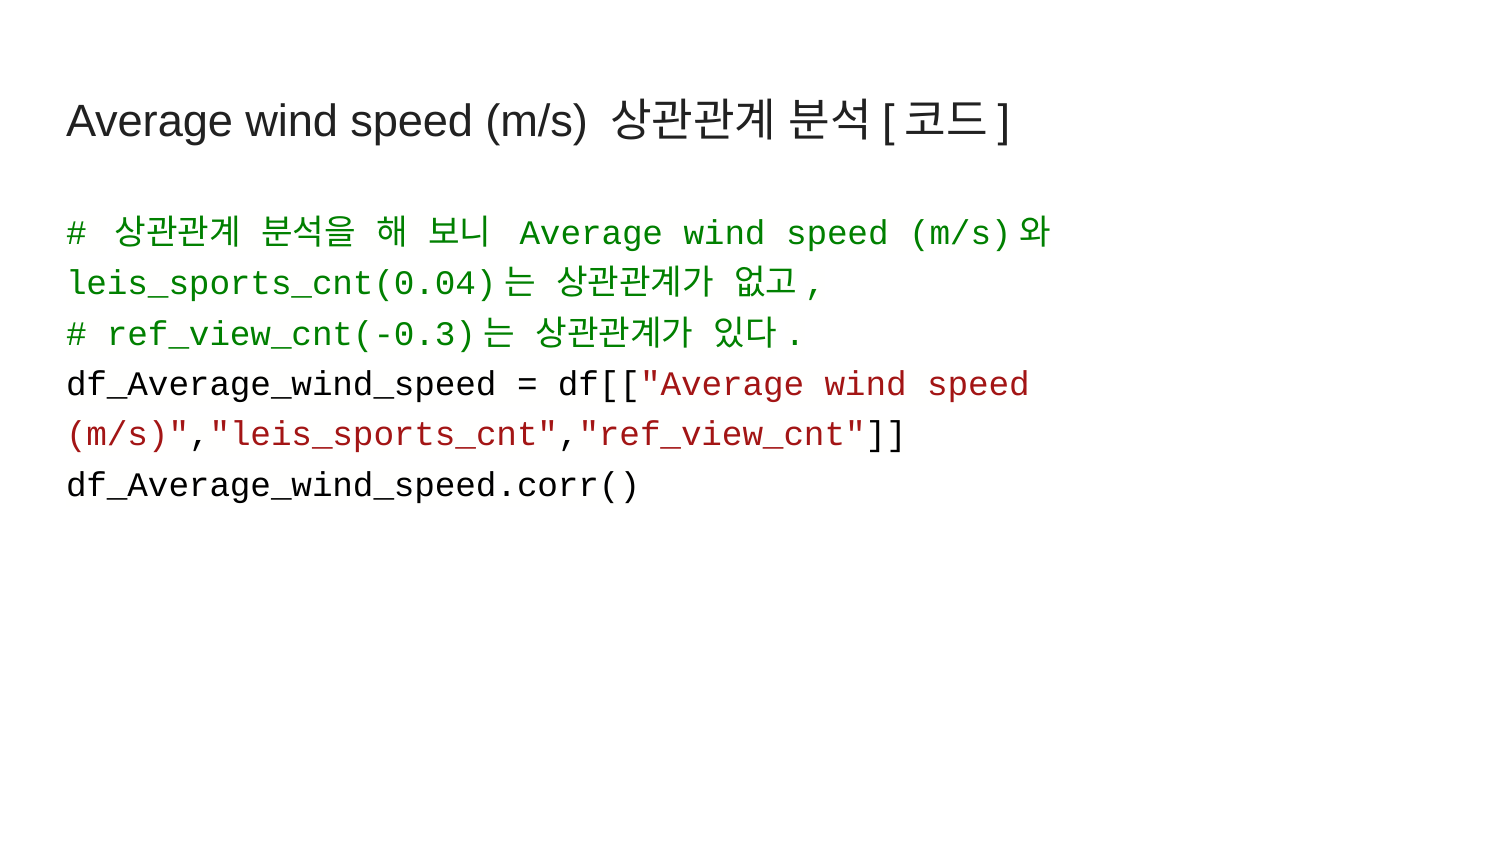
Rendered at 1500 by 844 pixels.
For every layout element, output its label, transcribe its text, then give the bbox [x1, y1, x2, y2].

list # 상관관계 분석을 해 보니 Average wind speed (m/s)와 leis_sports_cnt(0.04)는 상관관계가 없고, # ref_view_cnt(-0.3)는 상관관계가 있다. df_Average_wind_speed = df[["Average wind speed (m/s)","leis_sports_cnt","ref_view_cnt"]] df_Average_wind_speed.corr() [51, 189, 1449, 750]
title Average wind speed (m/s) 상관관계 분석[코드] [51, 72, 1449, 167]
